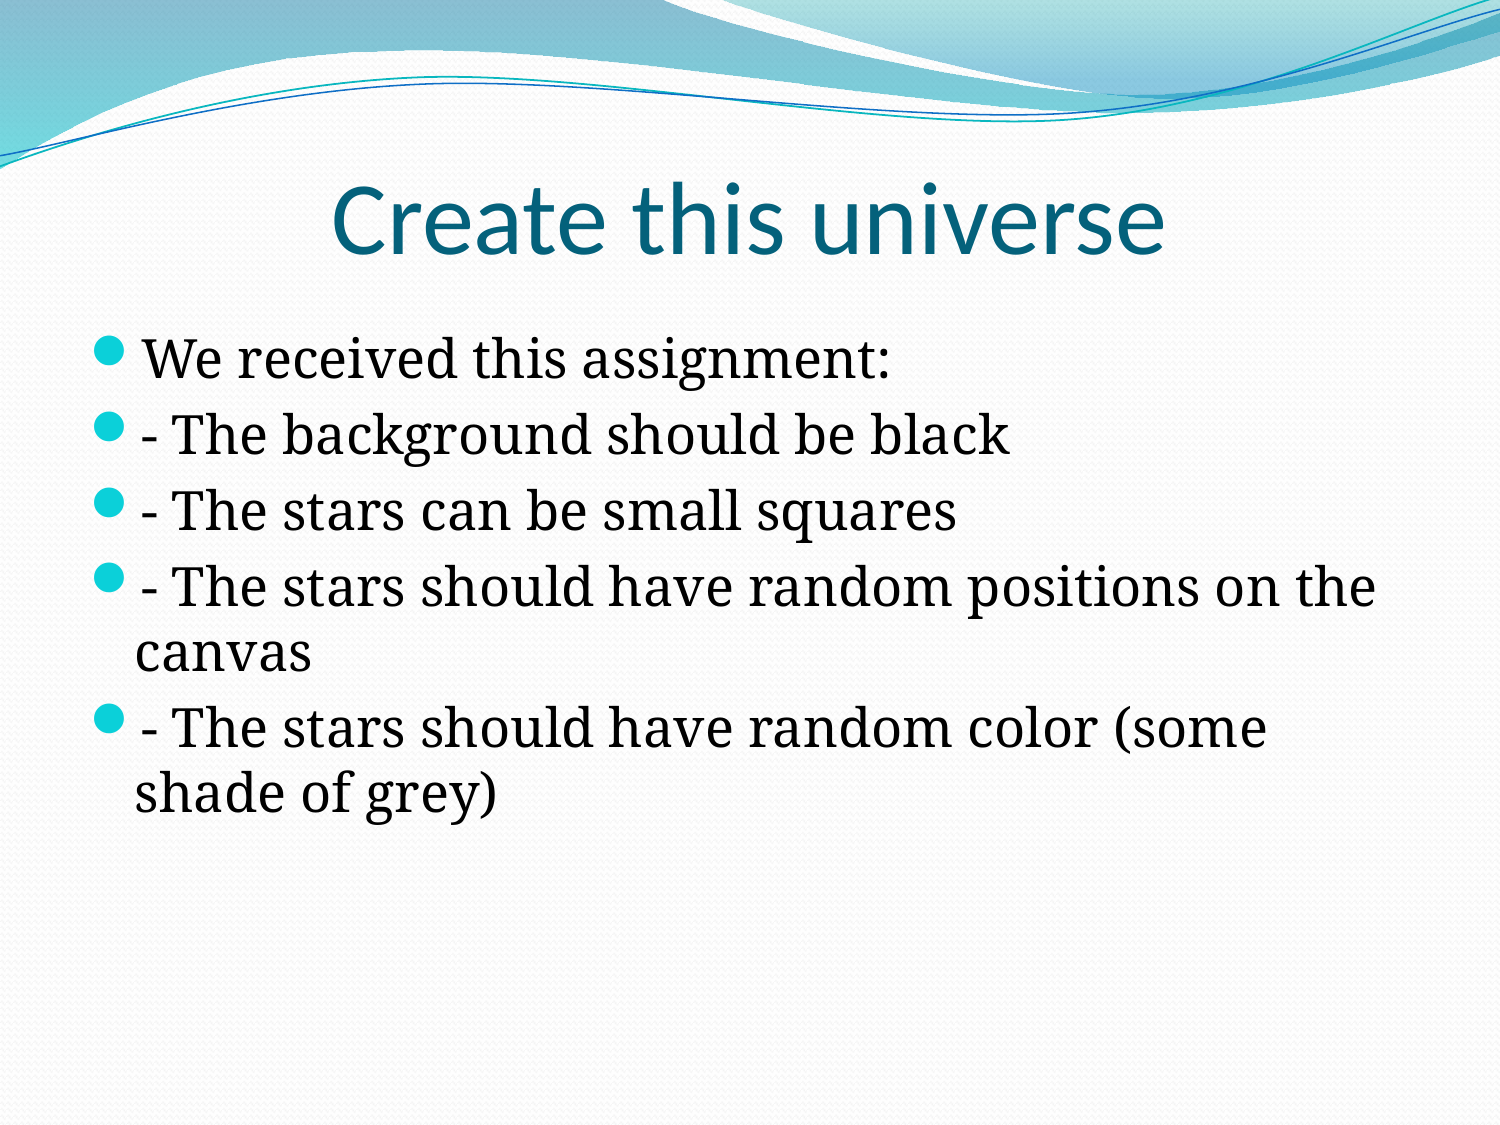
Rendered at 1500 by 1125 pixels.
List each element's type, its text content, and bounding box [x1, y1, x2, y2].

list We received this assignment: - The background should be black - The stars can be small squares - The stars should have random positions on the canvas - The stars should have random color (some shade of grey) [75, 317, 1425, 1038]
title Create this universe [75, 115, 1425, 303]
